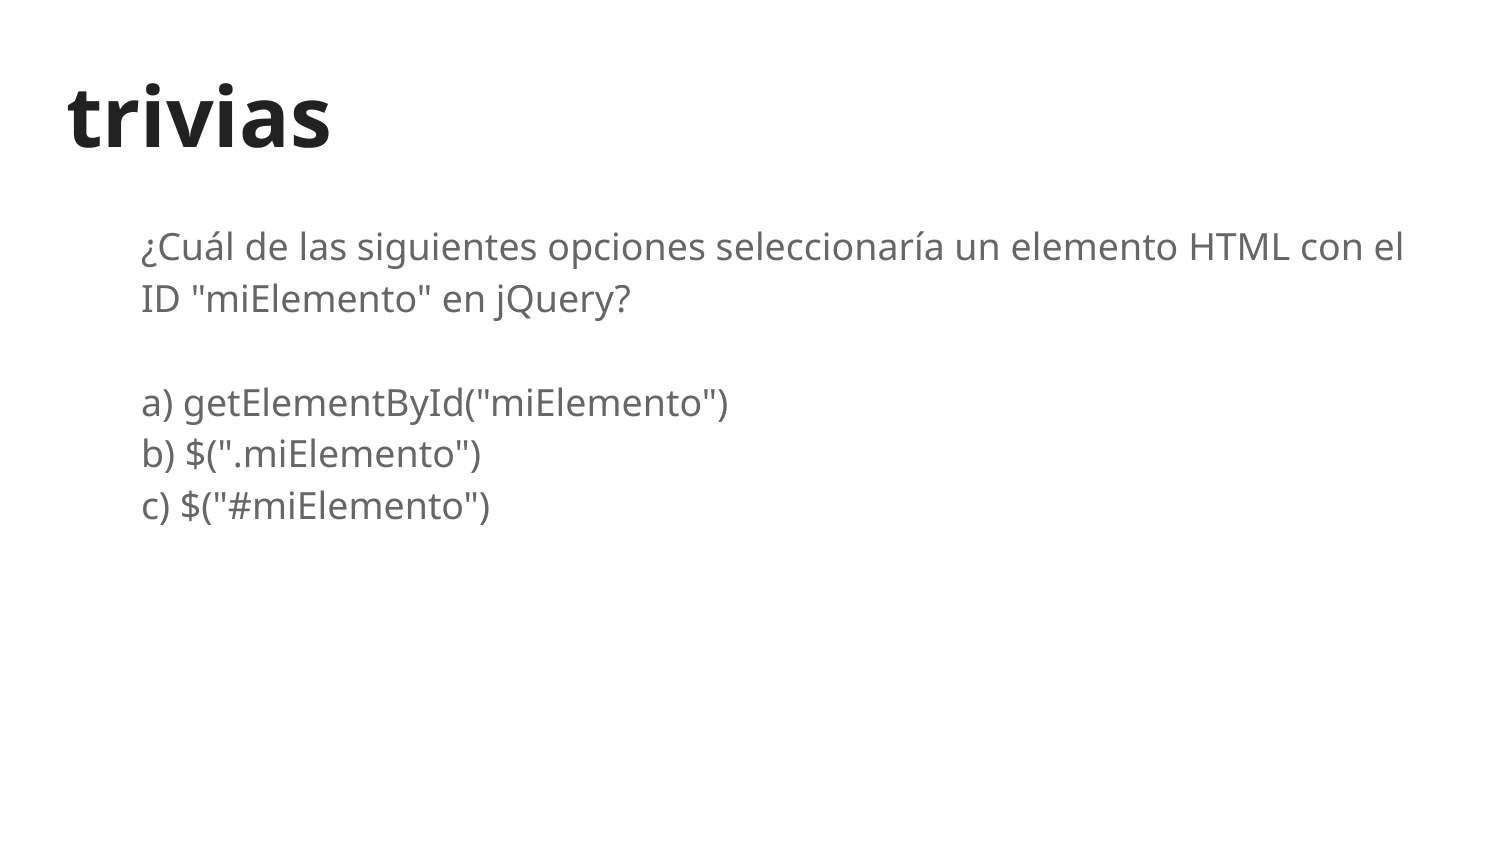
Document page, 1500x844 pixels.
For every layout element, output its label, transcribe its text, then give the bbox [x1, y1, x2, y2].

title trivias [51, 48, 1449, 180]
list ¿Cuál de las siguientes opciones seleccionaría un elemento HTML con el ID "miElemento" en jQuery? a) getElementById("miElemento") b) $(".miElemento") c) $("#miElemento") [51, 201, 1449, 750]
